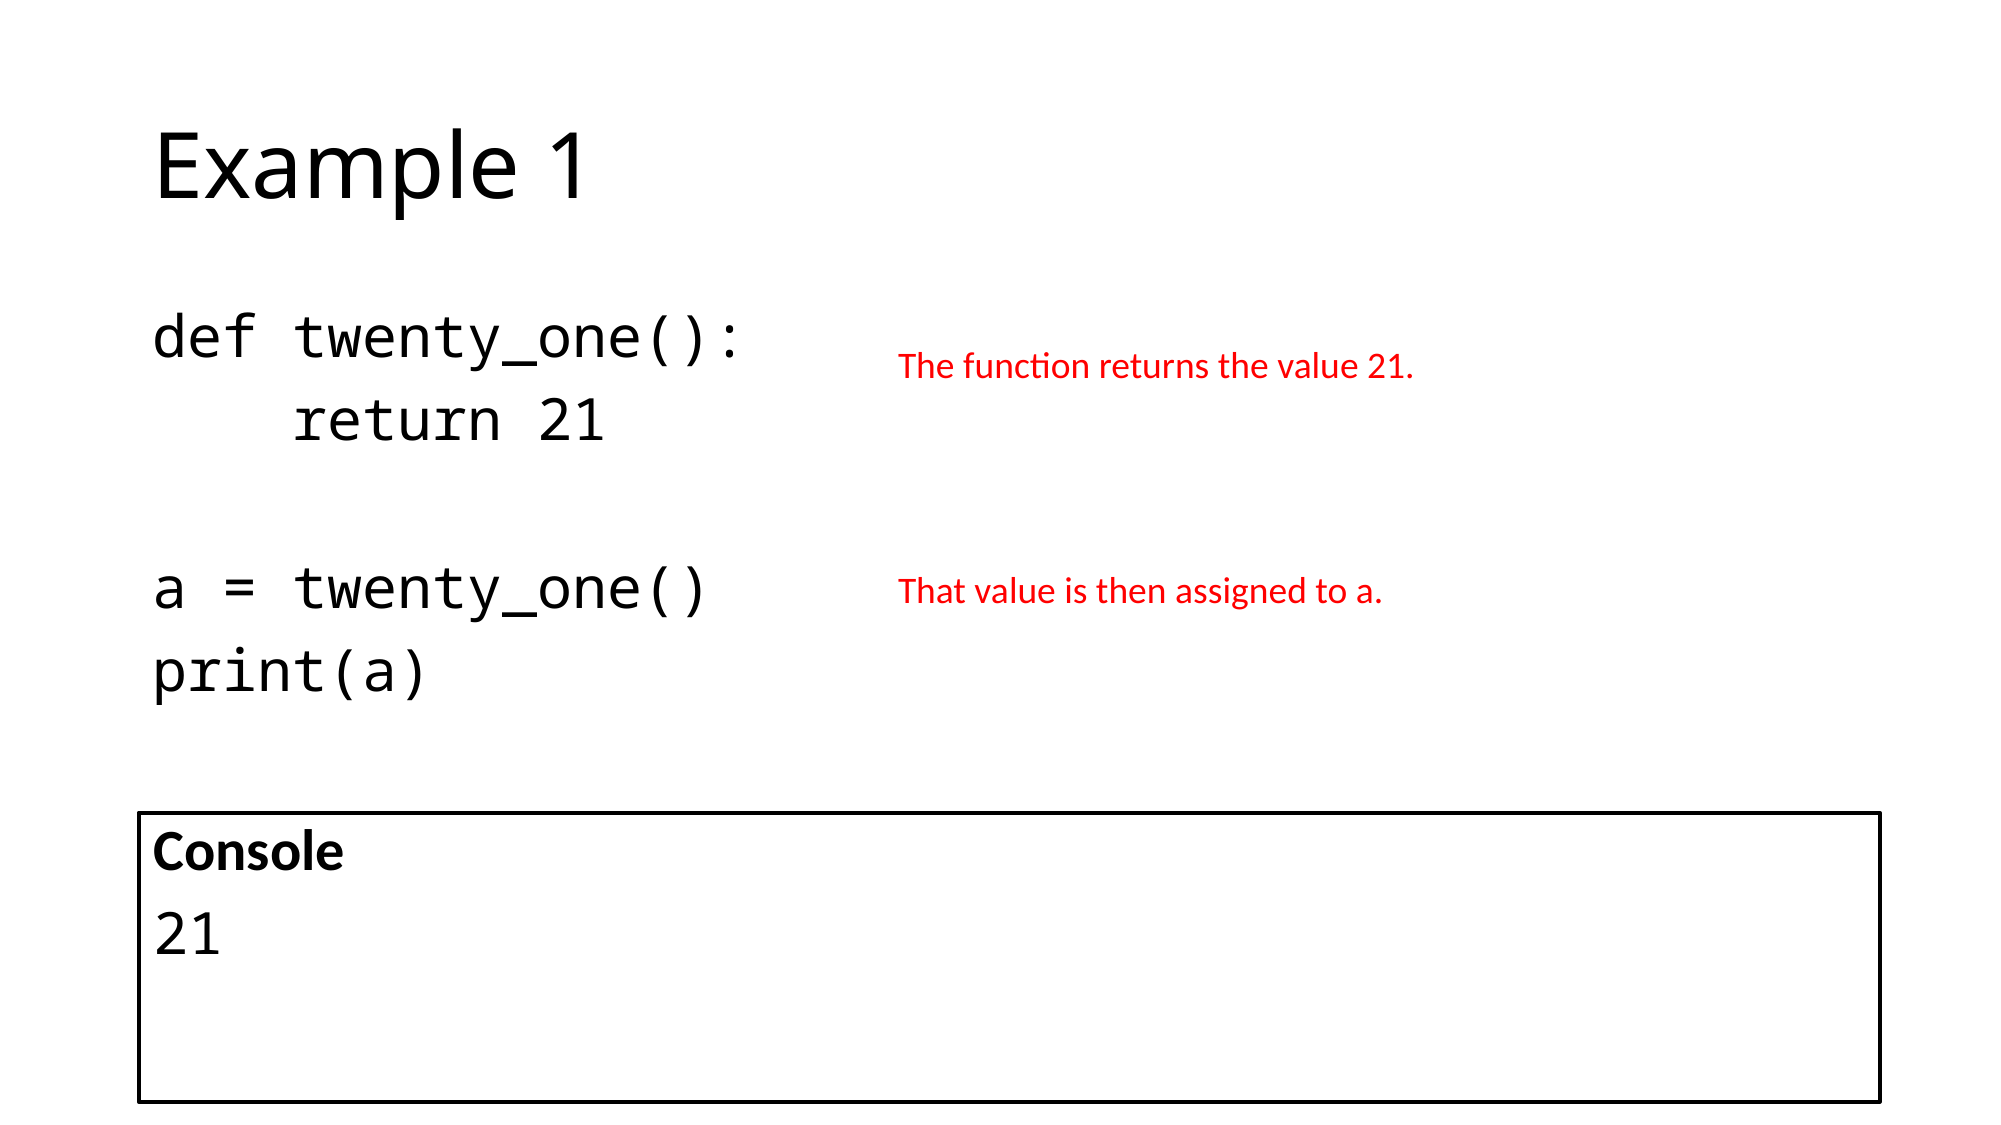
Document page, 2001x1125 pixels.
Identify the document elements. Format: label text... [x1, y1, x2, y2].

list def twenty_one(): return 21 a = twenty_one() print(a) [137, 299, 1898, 800]
title Example 1 [137, 59, 1863, 278]
text_box Console 21 [138, 812, 1880, 1102]
text_box The function returns the value 21. That value is then assigned to a. [883, 334, 1627, 619]
